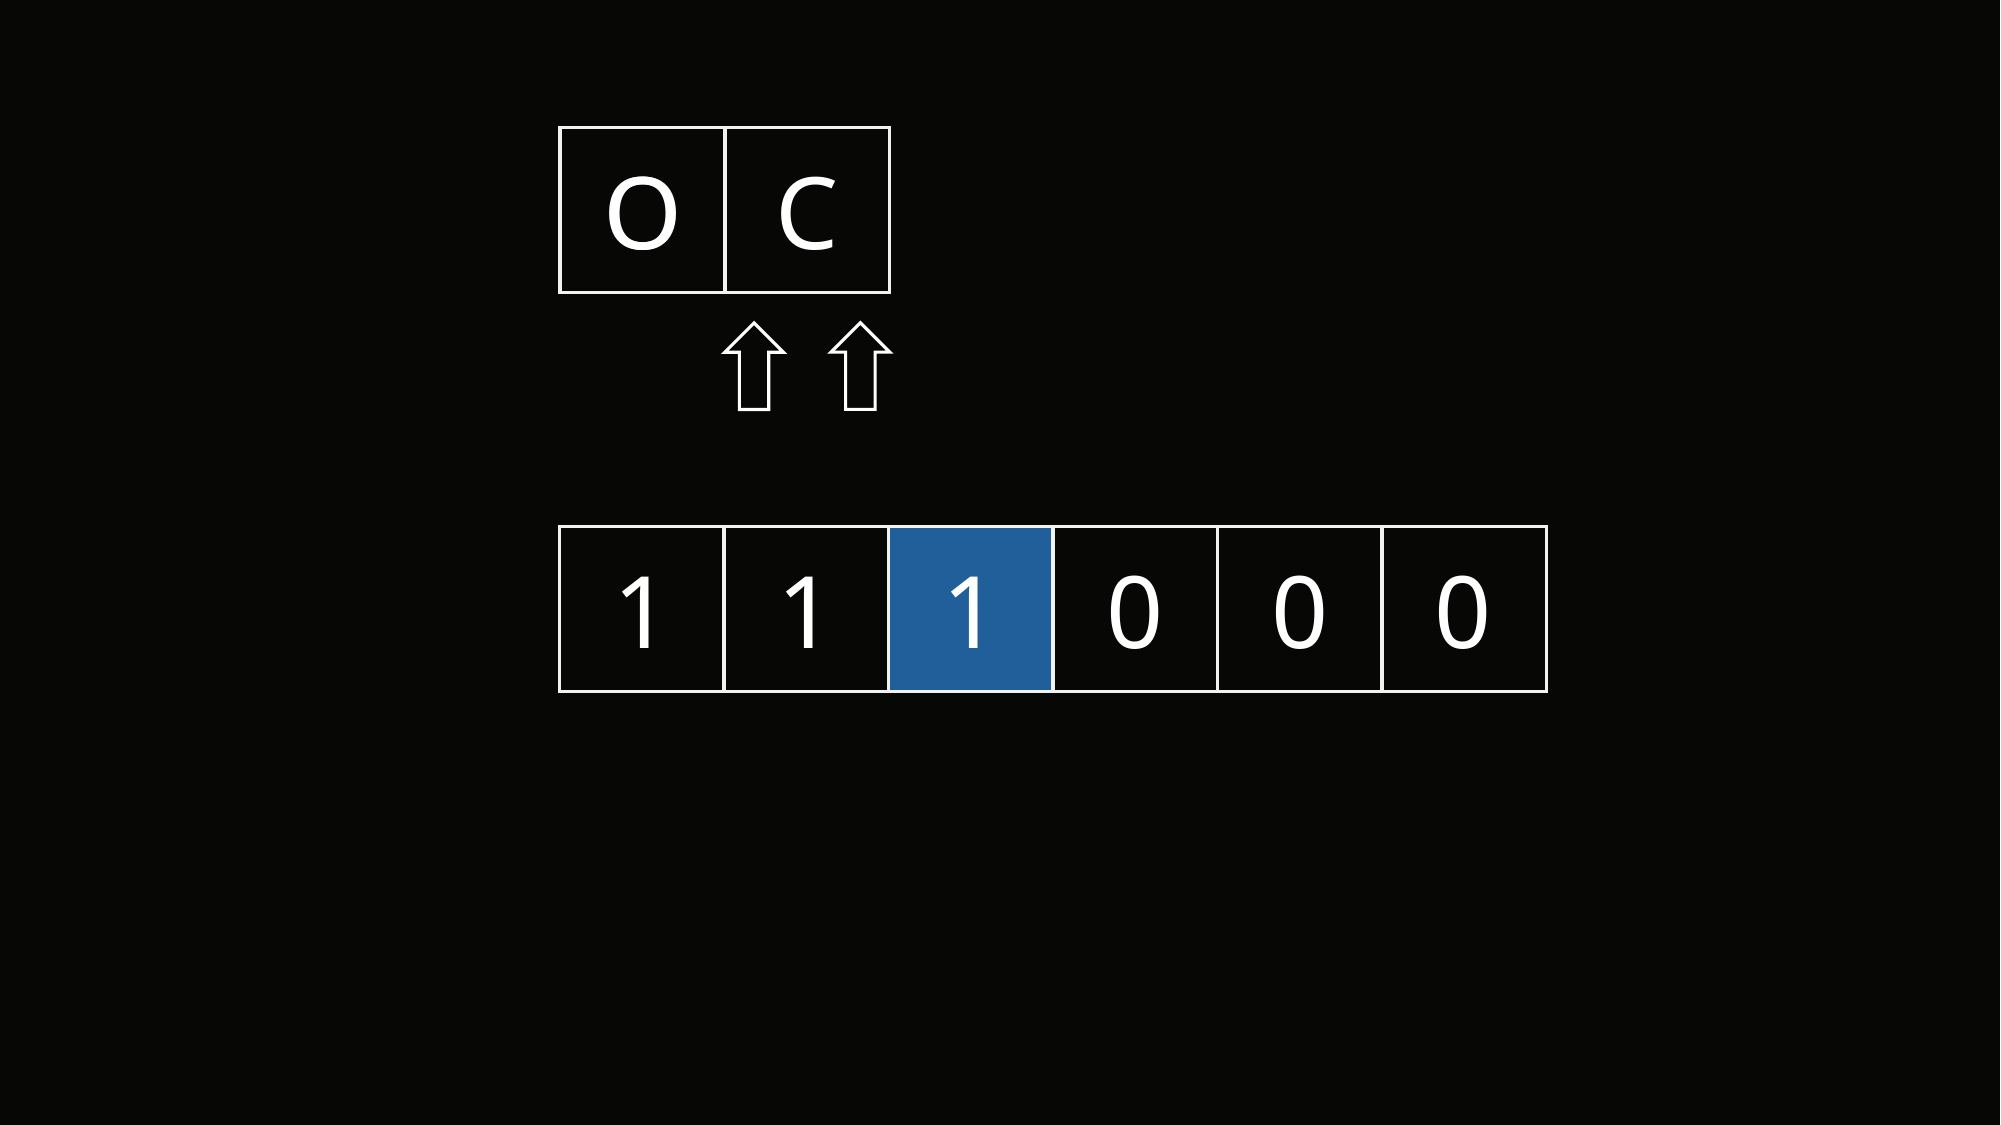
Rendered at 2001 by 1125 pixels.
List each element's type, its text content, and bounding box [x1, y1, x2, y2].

text_box [1051, 525, 1216, 693]
text_box 1 [888, 541, 1051, 677]
text_box 0 [1052, 541, 1216, 677]
text_box 0 [1380, 541, 1546, 677]
text_box [827, 320, 894, 411]
text_box [723, 126, 891, 294]
text_box 0 [1217, 541, 1380, 677]
text_box [1380, 525, 1548, 693]
text_box [887, 525, 1051, 693]
text_box [720, 320, 788, 412]
text_box [558, 525, 722, 693]
text_box [722, 525, 887, 693]
text_box 1 [723, 541, 887, 677]
text_box 1 [559, 541, 722, 677]
text_box C [724, 142, 890, 278]
text_box [559, 126, 723, 294]
text_box O [560, 142, 723, 278]
text_box [1216, 525, 1380, 693]
